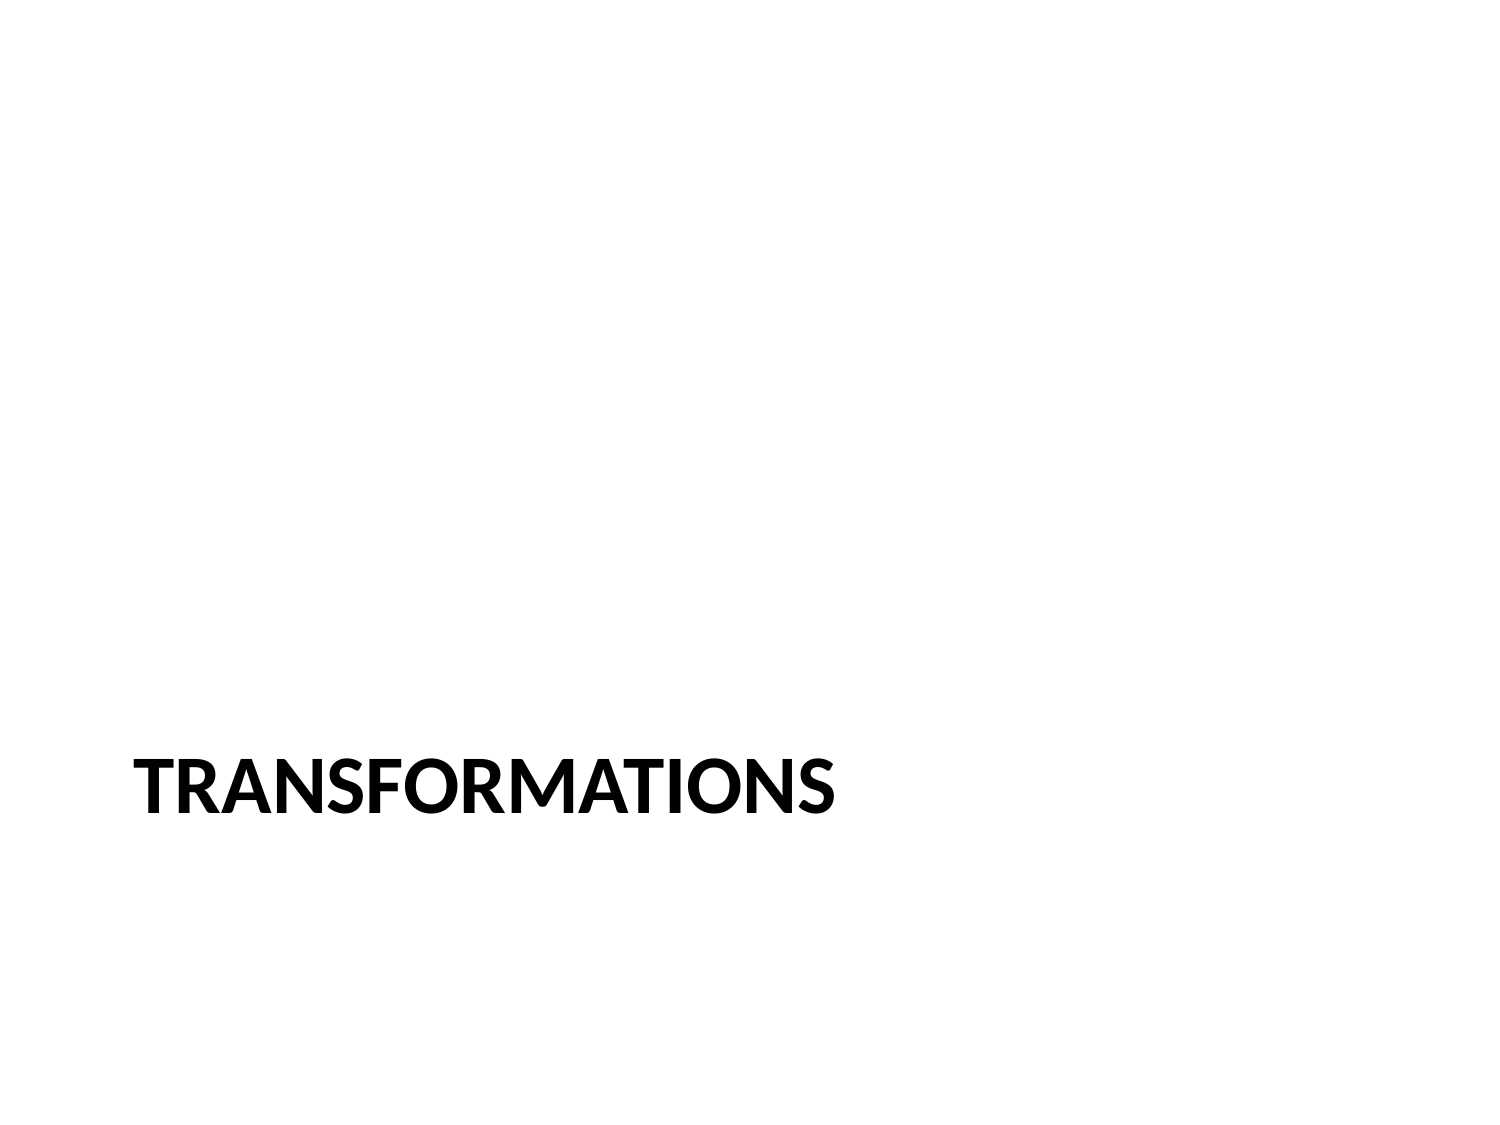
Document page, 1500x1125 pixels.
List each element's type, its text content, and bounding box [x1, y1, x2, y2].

title Transformations [118, 722, 1394, 947]
